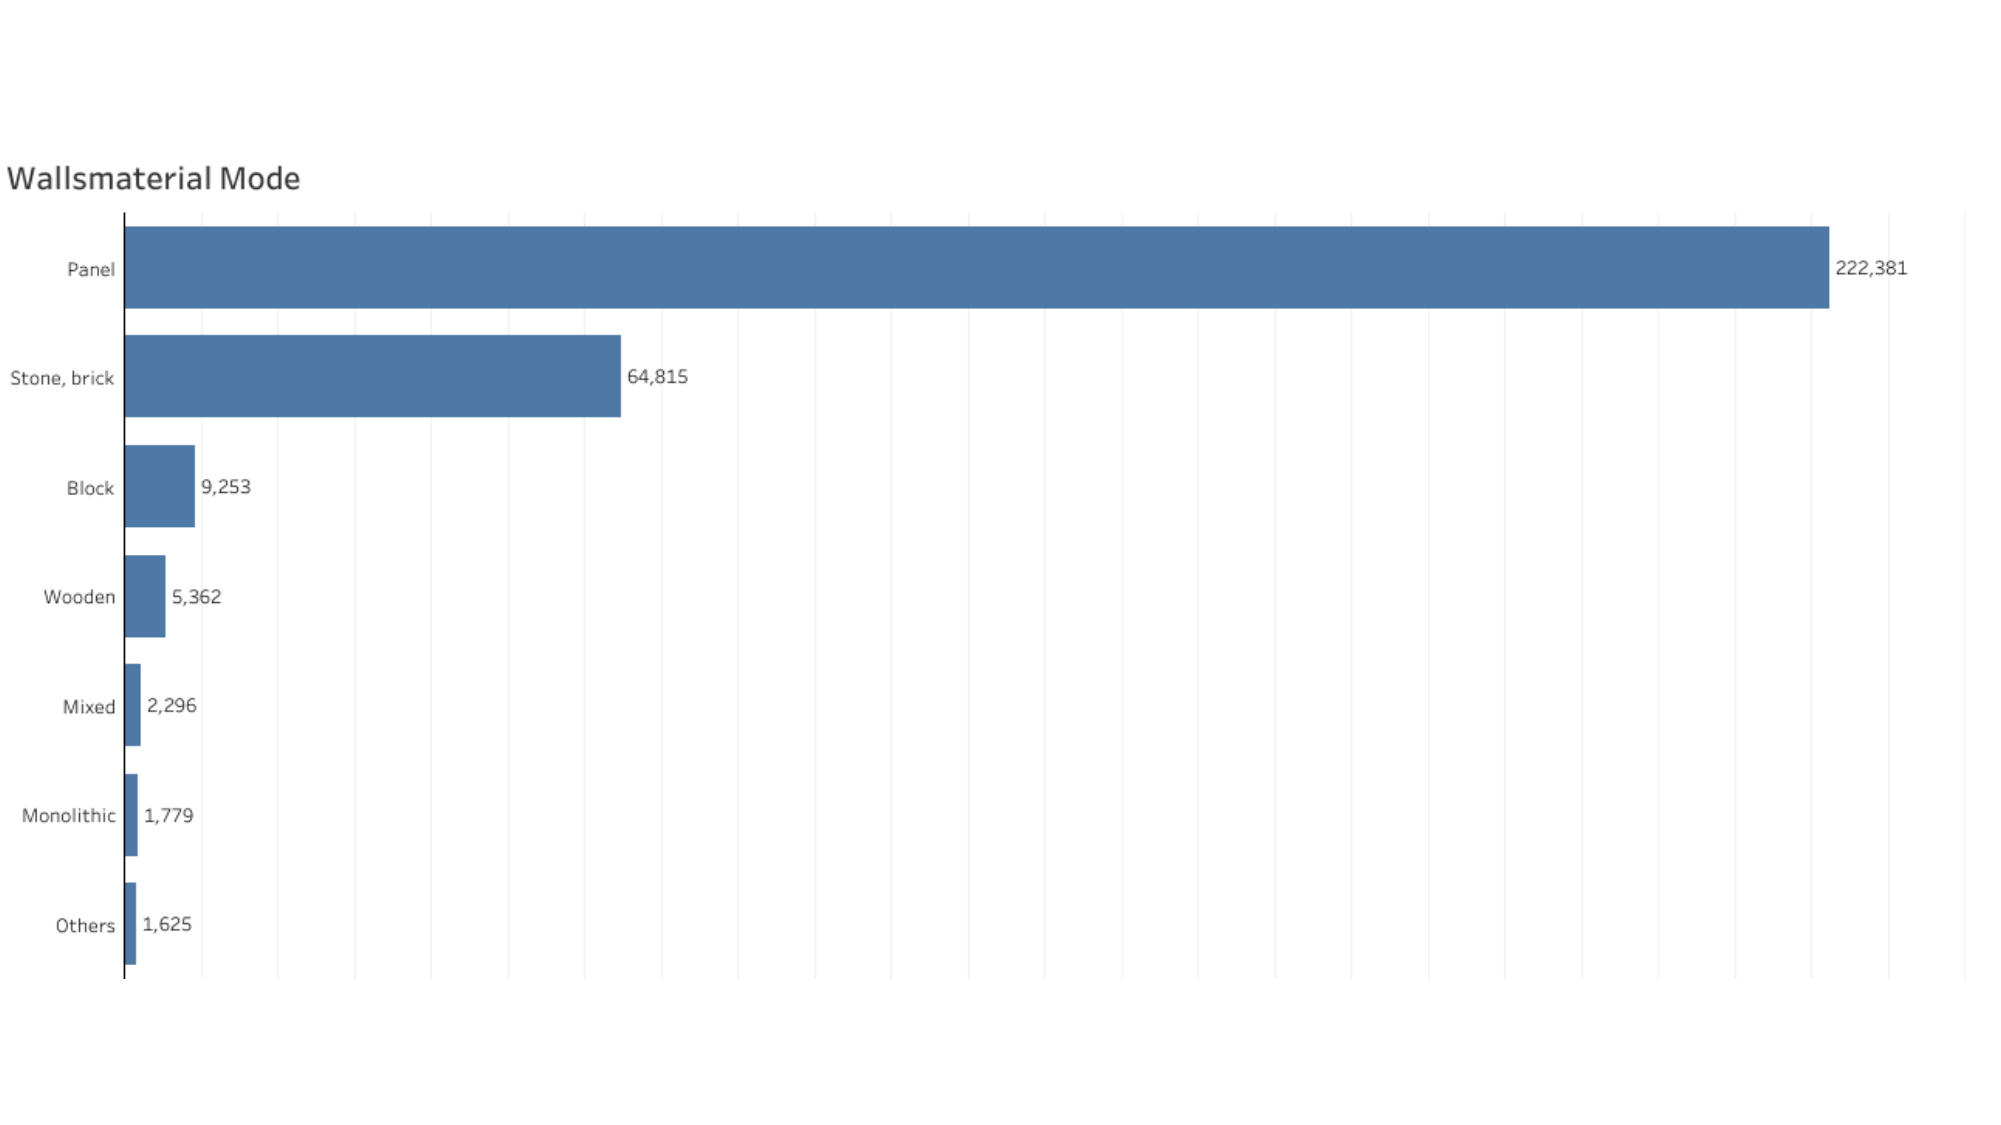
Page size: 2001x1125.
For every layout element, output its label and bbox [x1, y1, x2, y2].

picture [0, 146, 2000, 979]
